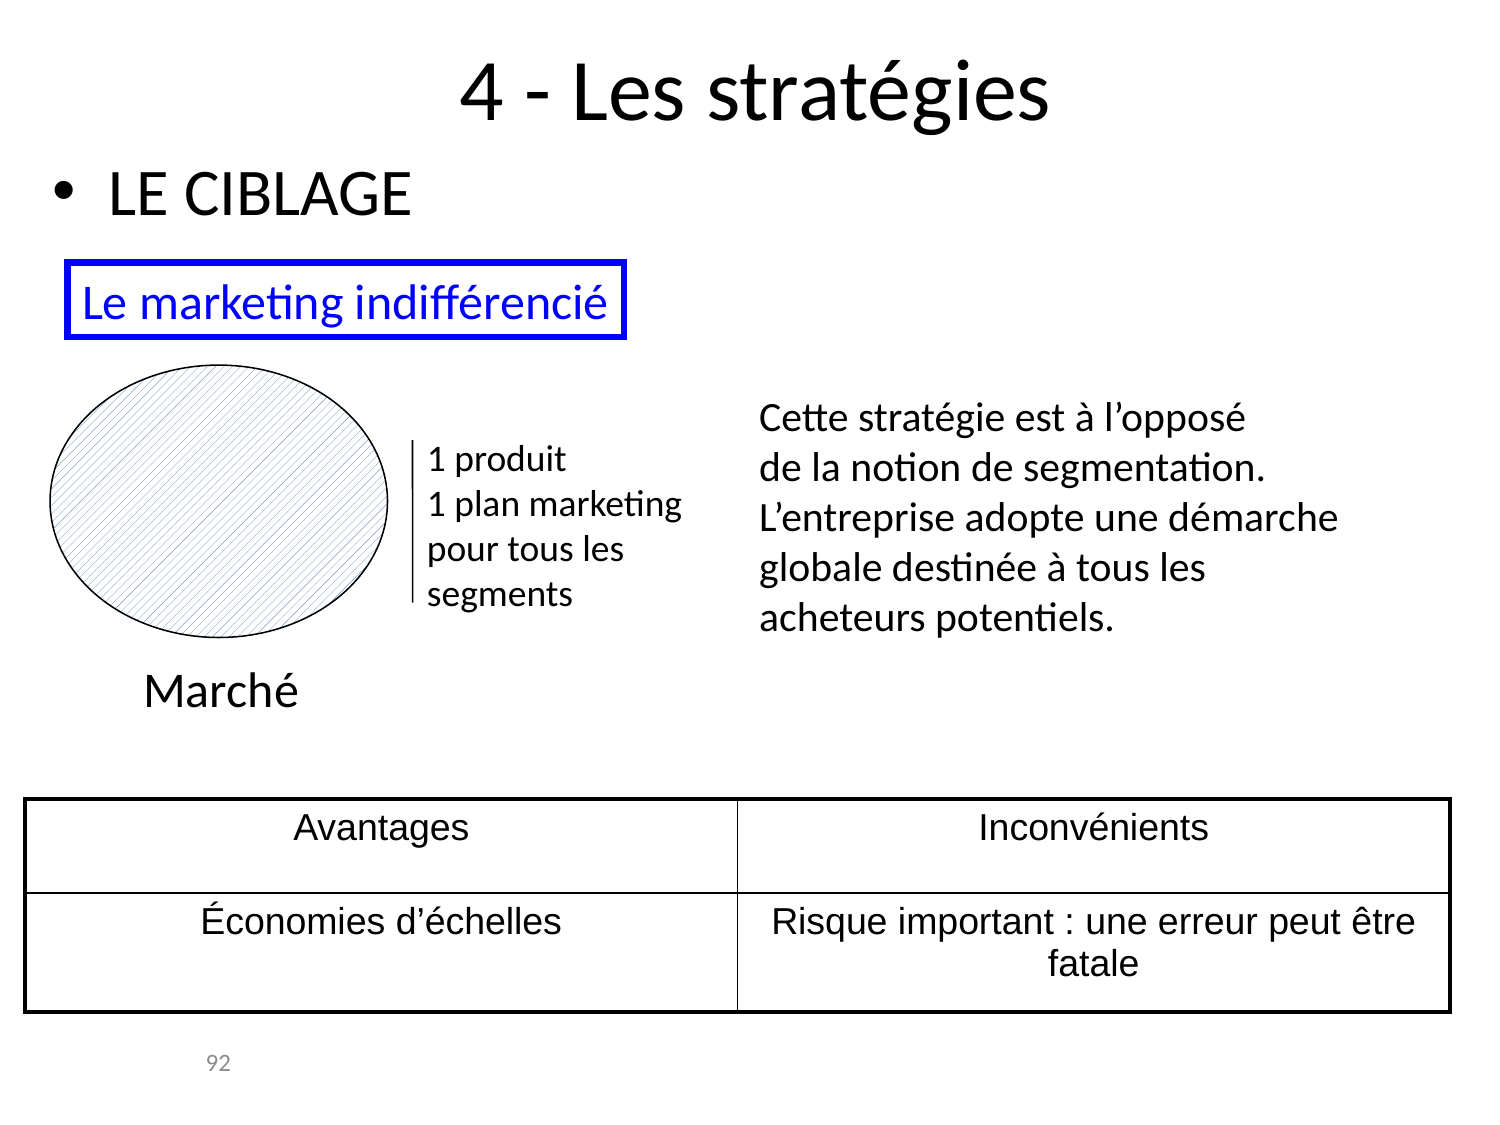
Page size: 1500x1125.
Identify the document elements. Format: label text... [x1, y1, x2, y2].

list LE CIBLAGE [37, 149, 1475, 238]
table_cell Économies d’échelles [27, 894, 737, 1010]
text_box [50, 365, 388, 638]
title 4 - Les stratégies [37, 24, 1475, 146]
text_box Marché [128, 649, 314, 725]
table_cell Risque important : une erreur peut être fatale [738, 894, 1448, 1010]
slide_number 92 [190, 1024, 504, 1100]
table_header Avantages [27, 801, 737, 892]
table_header Inconvénients [738, 801, 1448, 892]
text_box 1 produit 1 plan marketing pour tous les segments [412, 426, 698, 621]
text_box Cette stratégie est à l’opposé de la notion de segmentation. L’entreprise adopte une démarche globale destinée à tous les acheteurs potentiels. [744, 382, 1354, 648]
text_box Le marketing indifférencié [67, 262, 625, 338]
